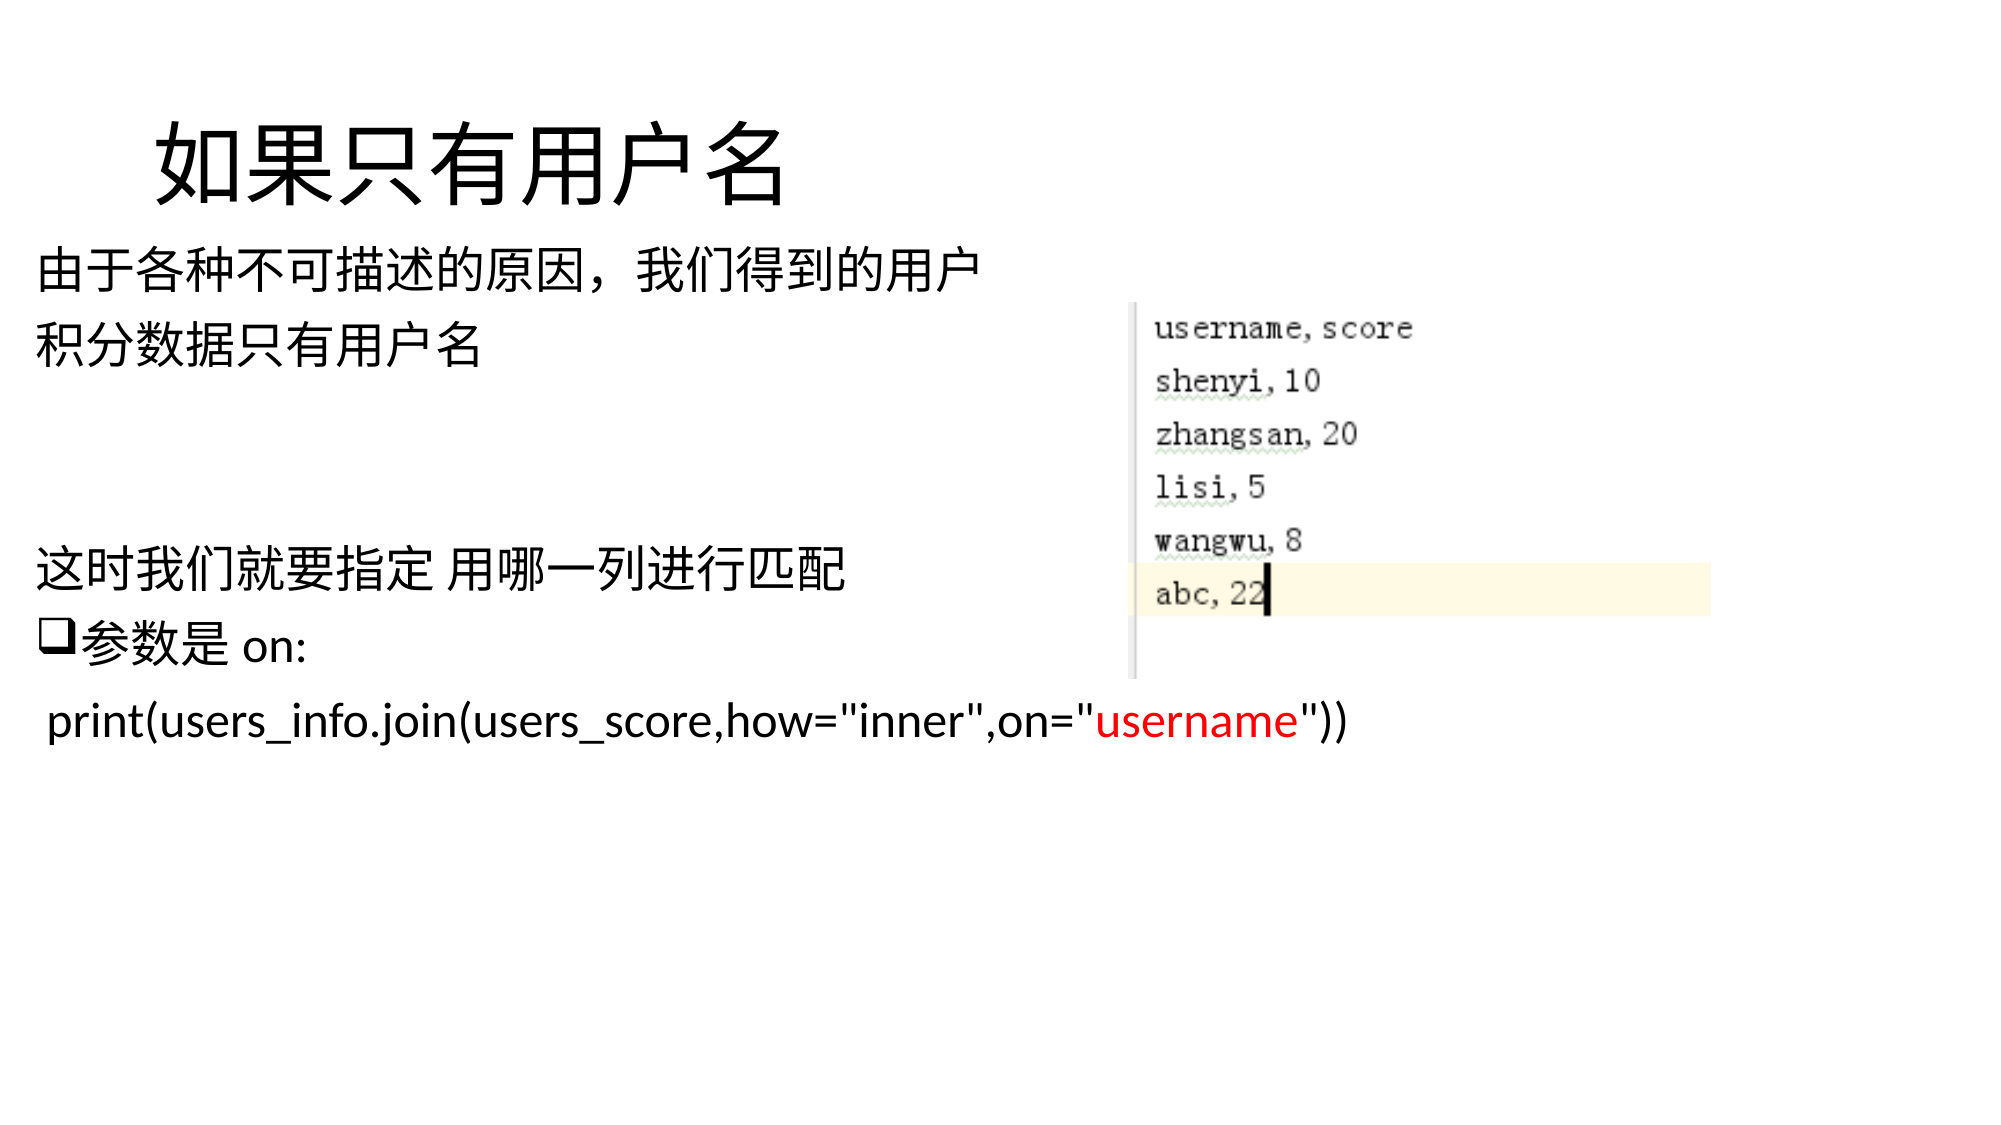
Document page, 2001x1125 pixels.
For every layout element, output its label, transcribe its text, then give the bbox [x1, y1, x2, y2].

title 如果只有用户名 [137, 59, 1863, 237]
picture [1128, 302, 1711, 679]
list 由于各种不可描述的原因，我们得到的用户 积分数据只有用户名 这时我们就要指定 用哪一列进行匹配 参数是on: print(users_info.join(users_score,how="inner",on="username")) [20, 237, 1883, 1017]
